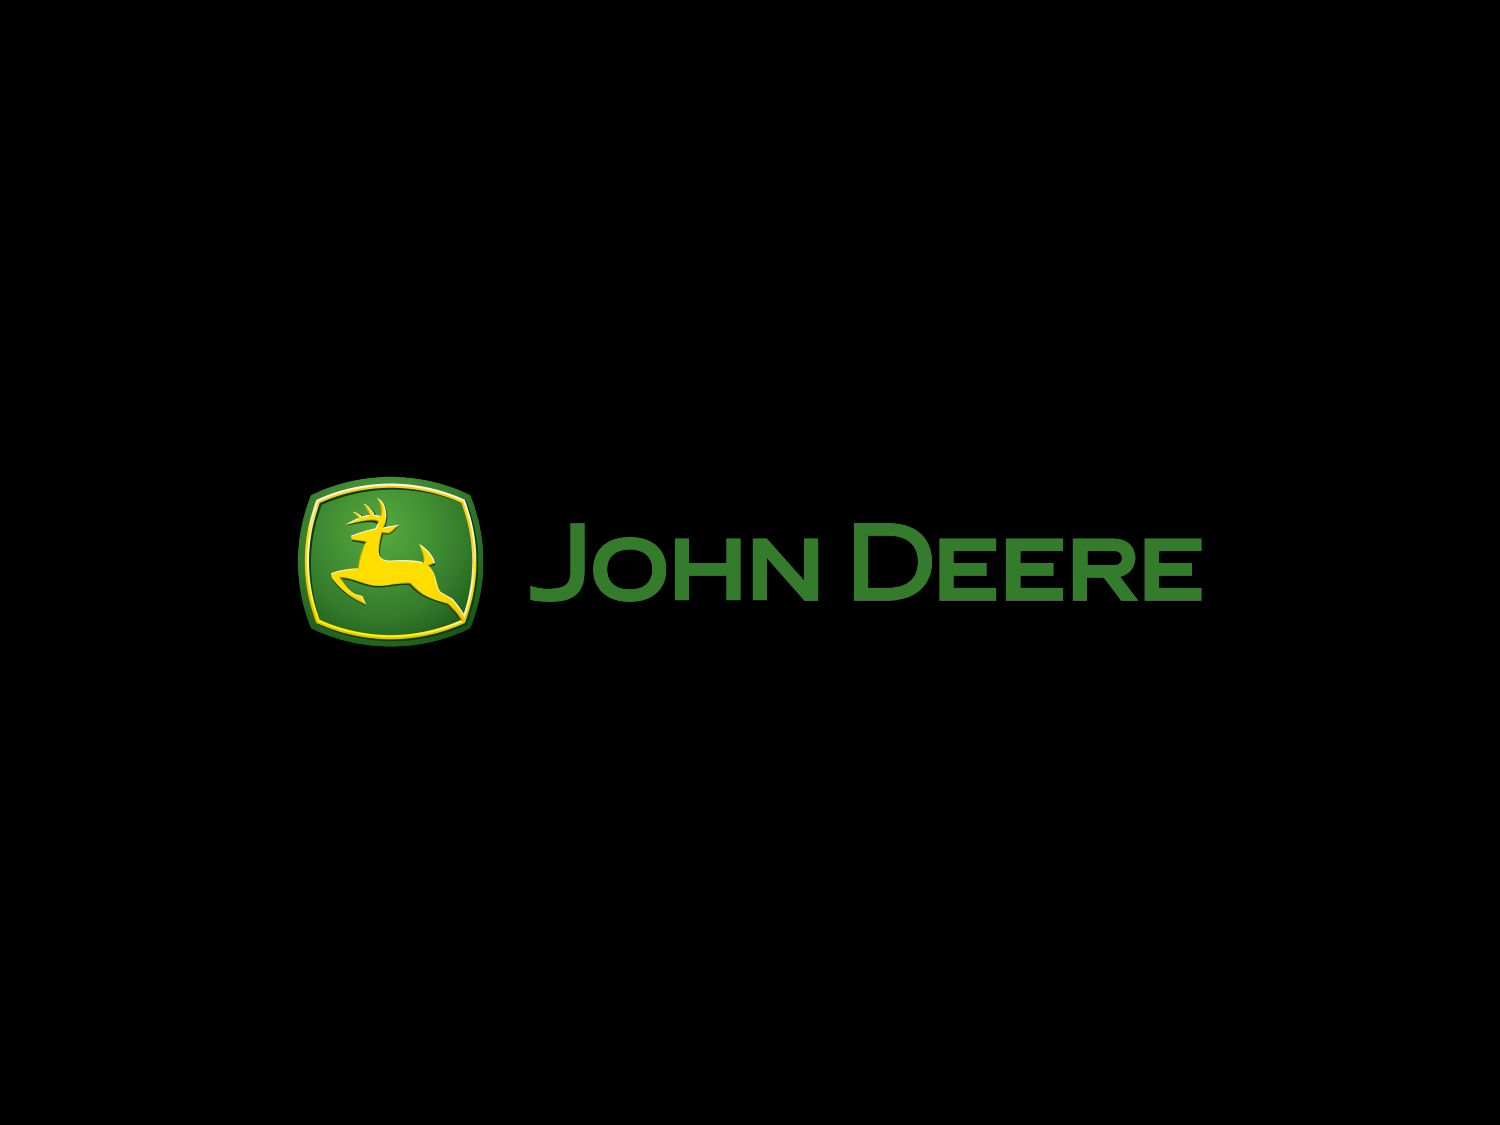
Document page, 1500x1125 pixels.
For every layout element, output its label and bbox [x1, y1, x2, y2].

picture [220, 399, 1279, 724]
